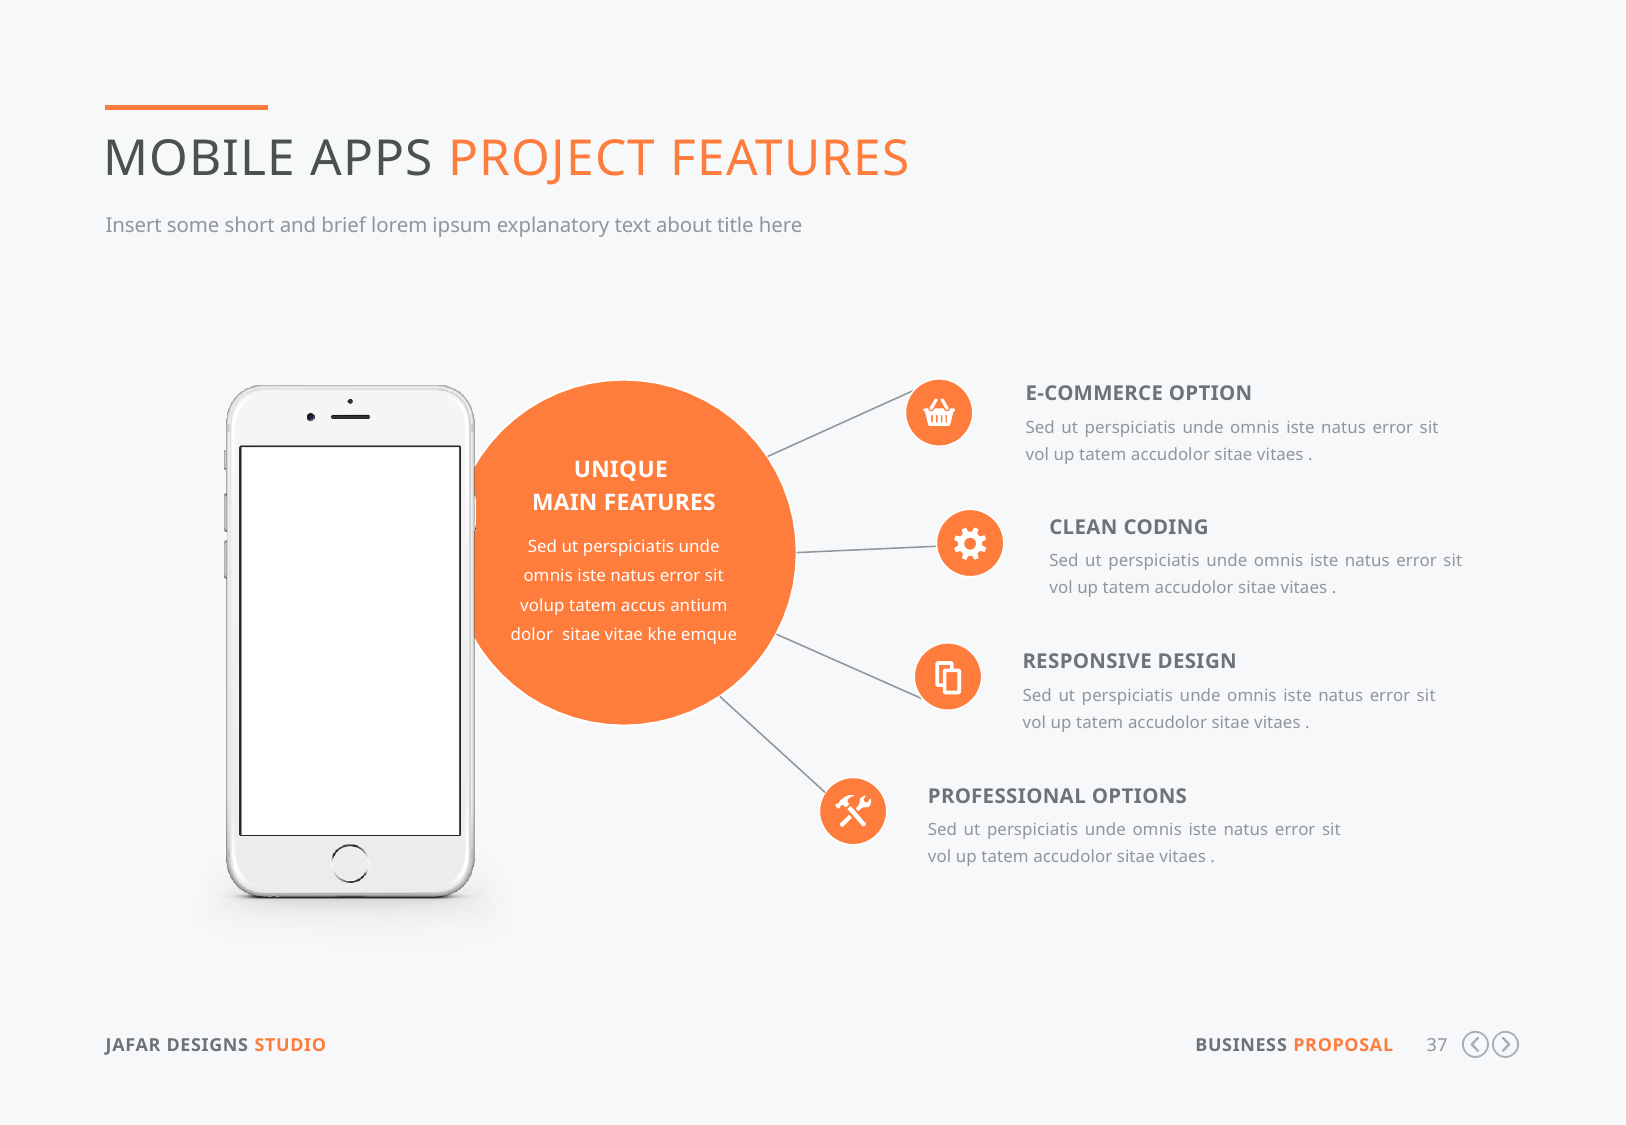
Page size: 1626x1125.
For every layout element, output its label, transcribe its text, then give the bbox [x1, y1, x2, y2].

picture [80, 369, 639, 1048]
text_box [927, 782, 1342, 867]
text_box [796, 546, 936, 553]
list Insert some short and brief lorem ipsum explanatory text about title here [105, 209, 1519, 241]
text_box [1049, 513, 1463, 598]
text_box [767, 412, 906, 457]
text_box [914, 642, 982, 711]
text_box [1022, 648, 1436, 733]
text_box unique main features [639, 447, 746, 516]
list Mobile apps project features [103, 125, 1518, 190]
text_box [905, 378, 973, 447]
text_box Sed ut perspiciatis unde omnis iste natus error sit volup tatem accus antium dolor sitae vitae khe emque [639, 526, 746, 644]
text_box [1025, 380, 1439, 465]
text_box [719, 696, 826, 793]
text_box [819, 777, 887, 845]
text_box [639, 379, 798, 726]
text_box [936, 509, 1004, 577]
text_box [776, 634, 915, 670]
